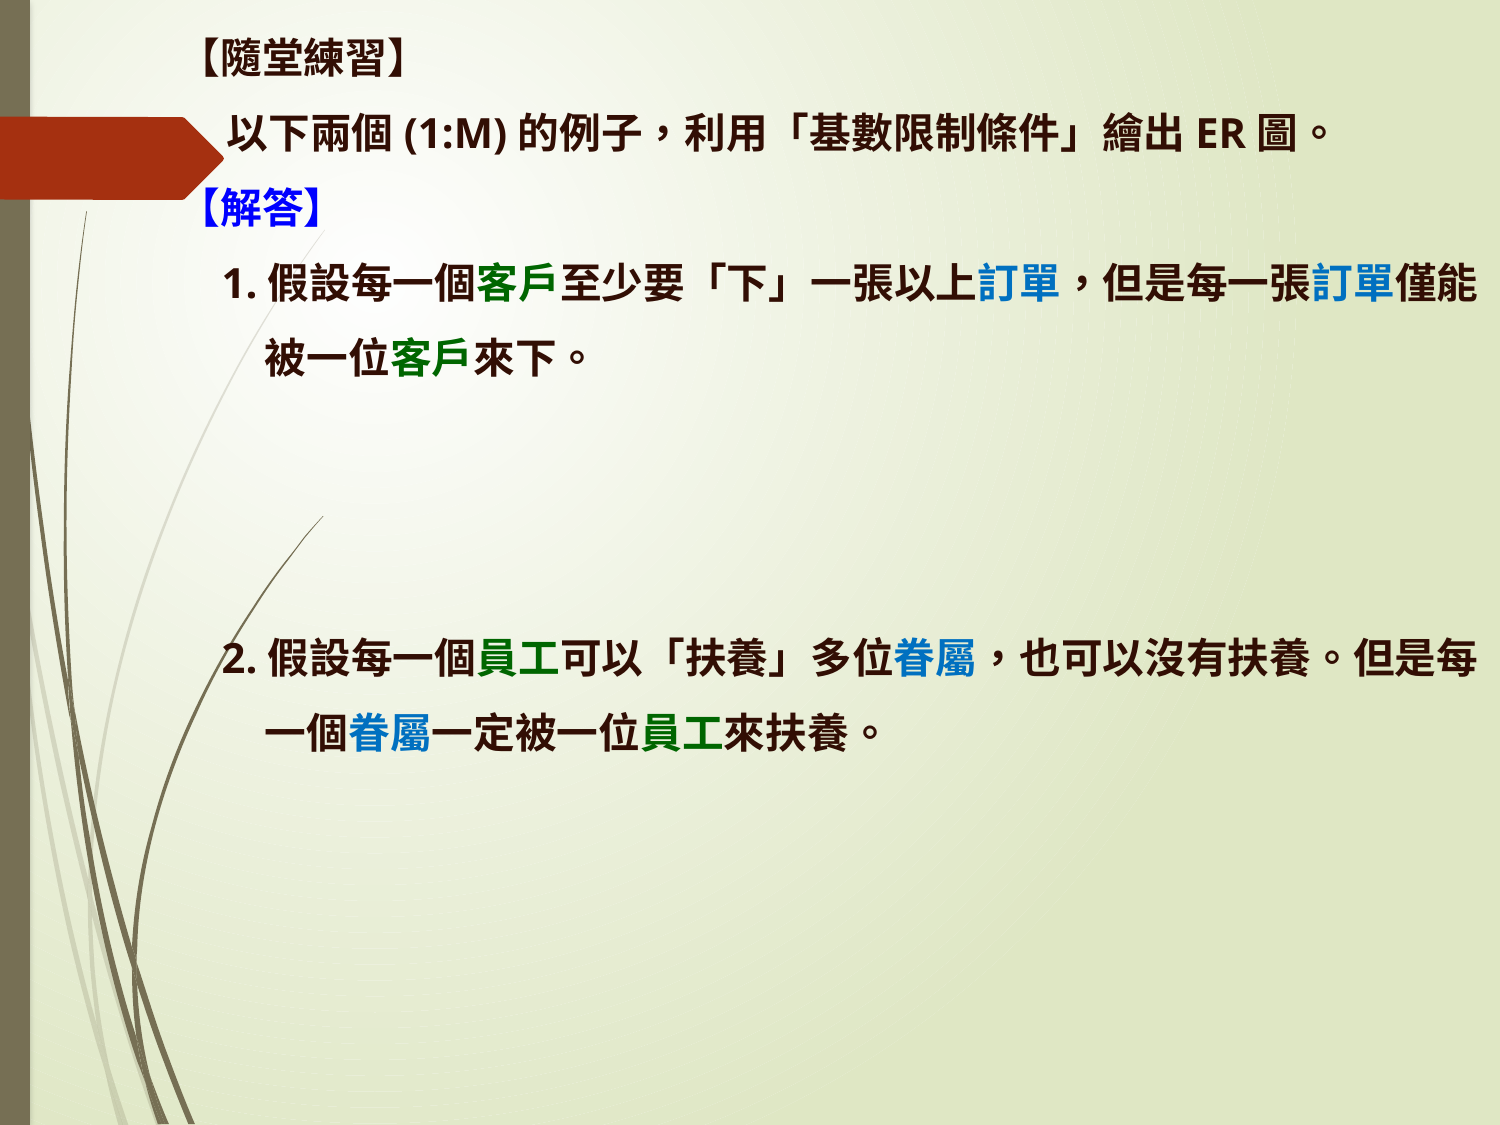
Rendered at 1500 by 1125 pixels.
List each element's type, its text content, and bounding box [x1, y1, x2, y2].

text_box 【隨堂練習】 以下兩個(1:M)的例子，利用「基數限制條件」繪出ER圖。 【解答】 1.假設每一個客戶至少要「下」一張以上訂單，但是每一張訂單僅能 被一位客戶來下。 2.假設每一個員工可以「扶養」多位眷屬，也可以沒有扶養。但是每 一個眷屬一定被一位員工來扶養。 [163, 1, 1500, 990]
